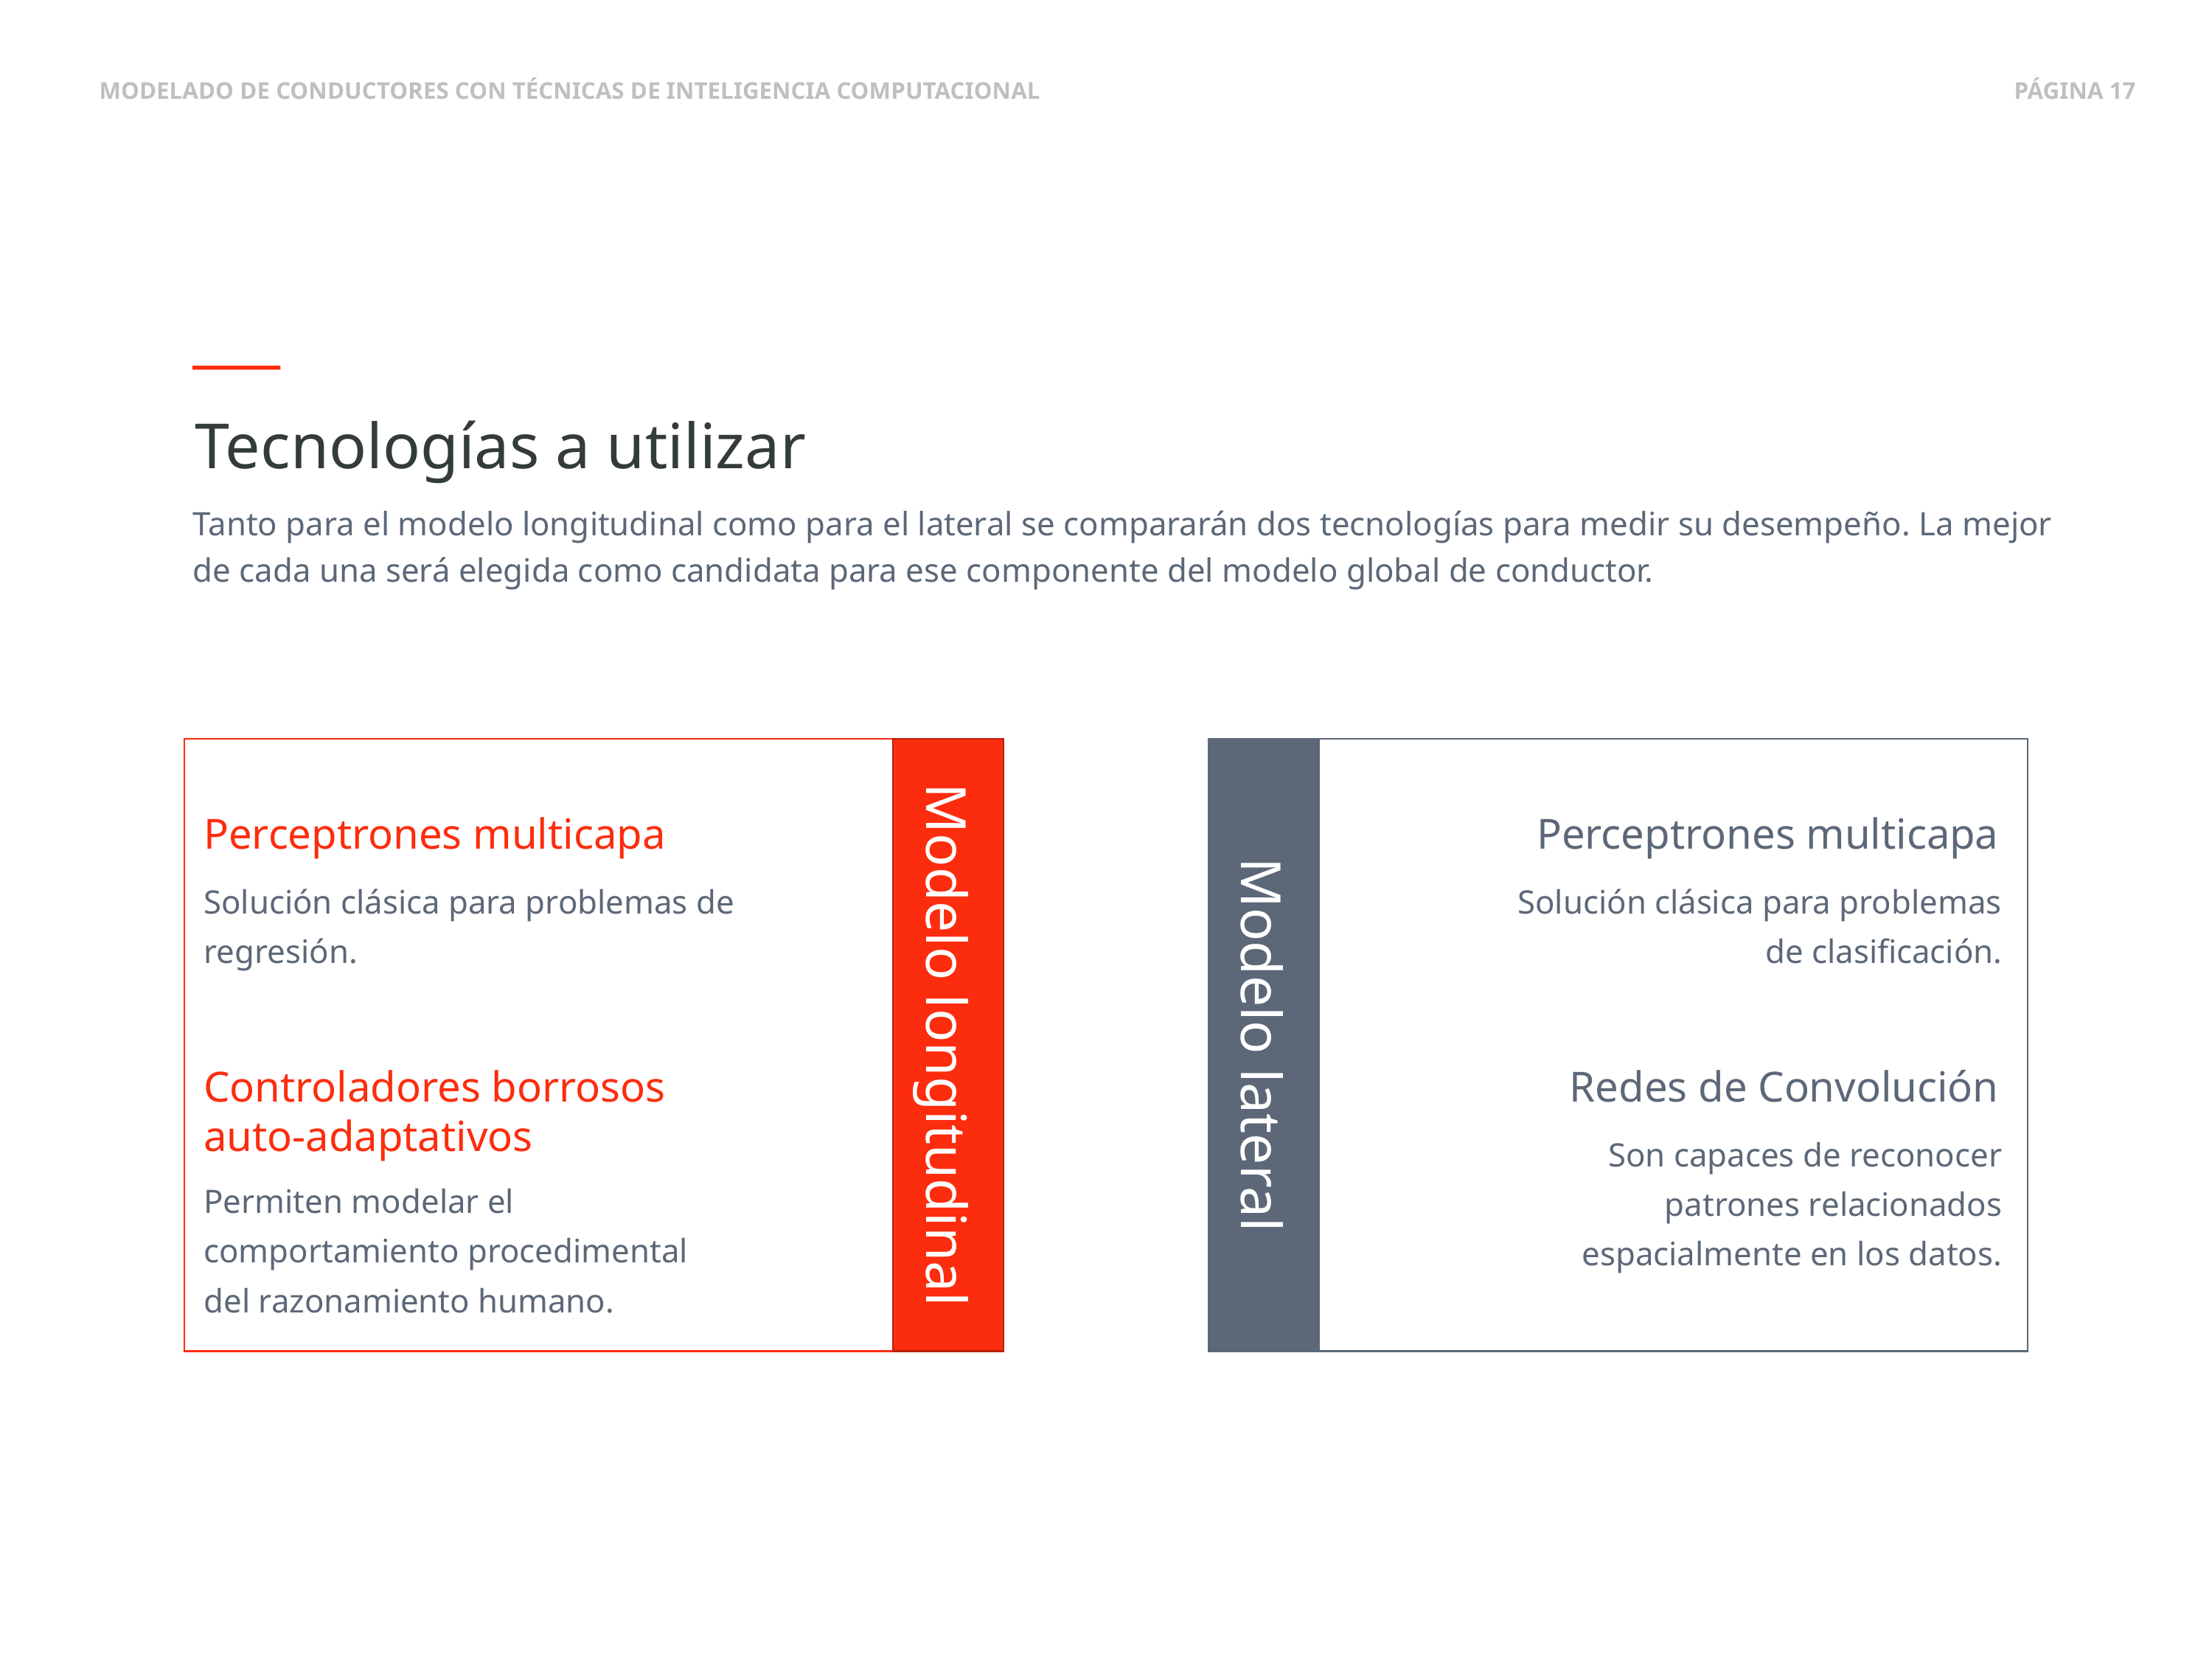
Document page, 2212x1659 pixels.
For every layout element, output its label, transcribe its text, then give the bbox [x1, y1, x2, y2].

text_box Modelo lateral [1208, 738, 1320, 1352]
text_box Solución clásica para problemas de clasificación. [1464, 860, 2023, 980]
text_box Tanto para el modelo longitudinal como para el lateral se compararán dos tecnologías para medir su desempeño. La mejor de cada una será elegida como candidata para ese componente del modelo global de conductor. [173, 484, 2075, 599]
text_box Redes de Convolución [1464, 1054, 2010, 1116]
text_box [1320, 738, 2028, 1352]
text_box Solución clásica para problemas de regresión. [184, 860, 762, 980]
text_box Controladores borrosos auto-adaptativos [192, 1054, 734, 1166]
text_box Permiten modelar el comportamiento procedimental del razonamiento humano. [184, 1160, 762, 1329]
text_box Perceptrones multicapa [192, 802, 734, 863]
text_box Modelo longitudinal [892, 738, 1004, 1352]
text_box [192, 365, 281, 370]
text_box Tecnologías a utilizar [184, 401, 1398, 484]
text_box Son capaces de reconocer patrones relacionados espacialmente en los datos. [1464, 1113, 2023, 1282]
text_box Perceptrones multicapa [1478, 802, 2010, 863]
text_box [184, 738, 892, 1352]
